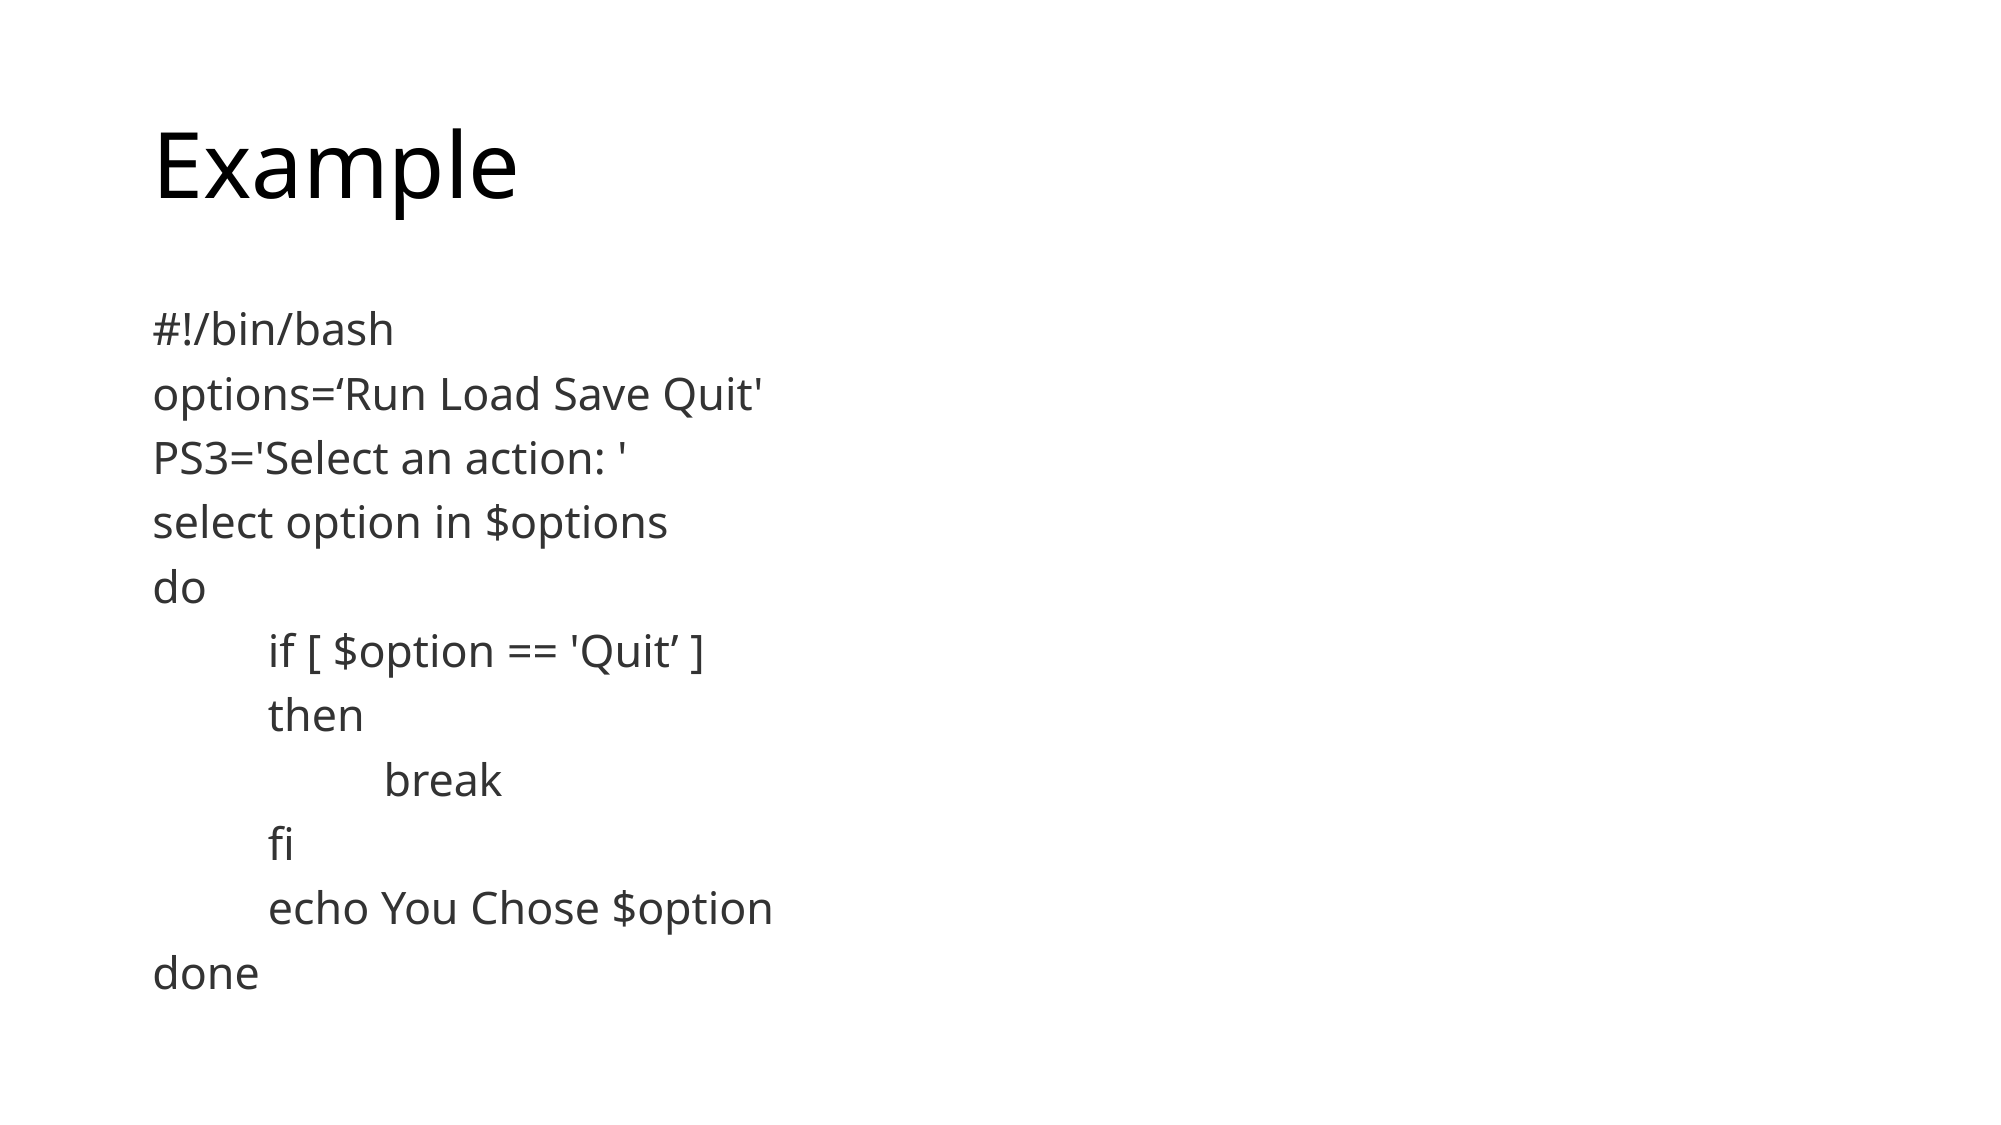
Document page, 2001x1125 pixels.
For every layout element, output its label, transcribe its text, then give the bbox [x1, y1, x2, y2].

title Example [137, 59, 1863, 278]
list #!/bin/bash options=‘Run Load Save Quit' PS3='Select an action: ' select option in $options do if [ $option == 'Quit’ ] then break fi echo You Chose $option done [137, 299, 1863, 1014]
